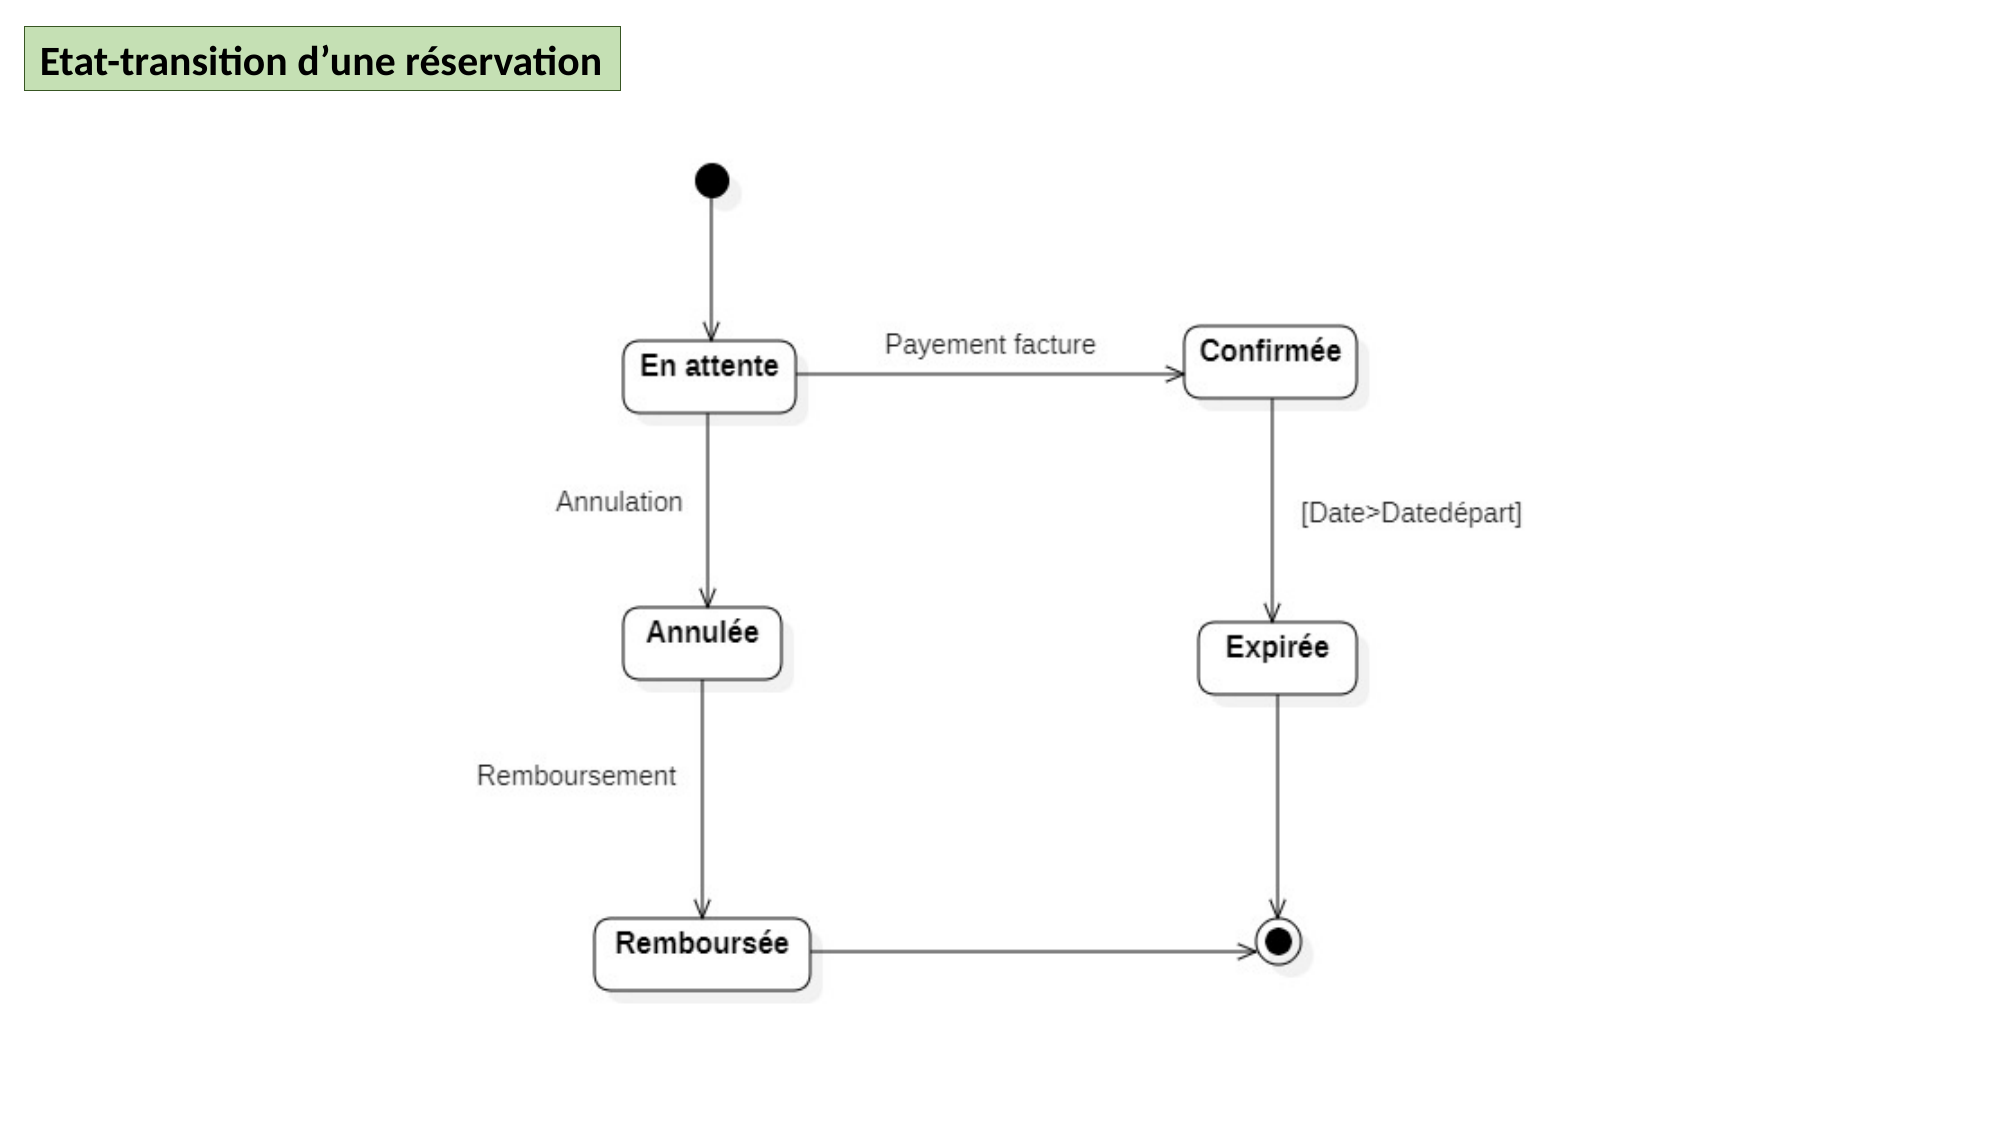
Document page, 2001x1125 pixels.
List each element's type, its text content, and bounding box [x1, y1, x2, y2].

text_box Etat-transition d’une réservation [24, 26, 621, 91]
picture [460, 145, 1661, 1065]
